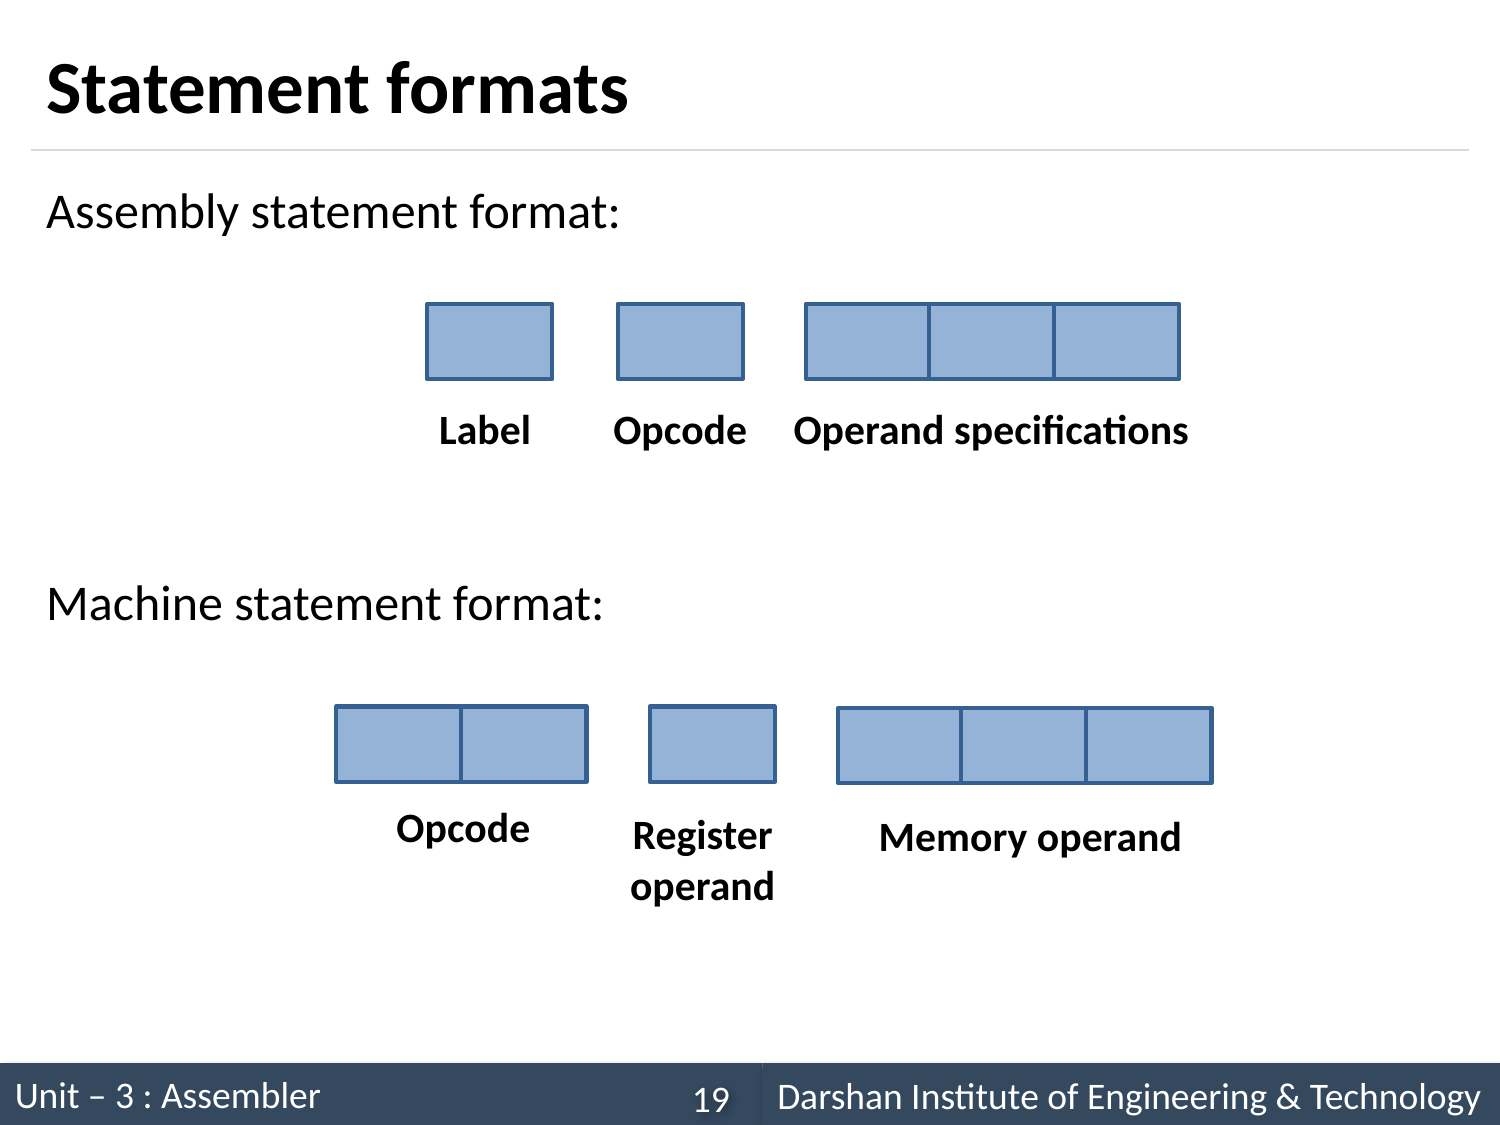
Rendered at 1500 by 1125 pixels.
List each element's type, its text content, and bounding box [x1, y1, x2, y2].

list Assembly statement format: Machine statement format: [31, 162, 1469, 1038]
title Statement formats [31, 17, 1469, 150]
